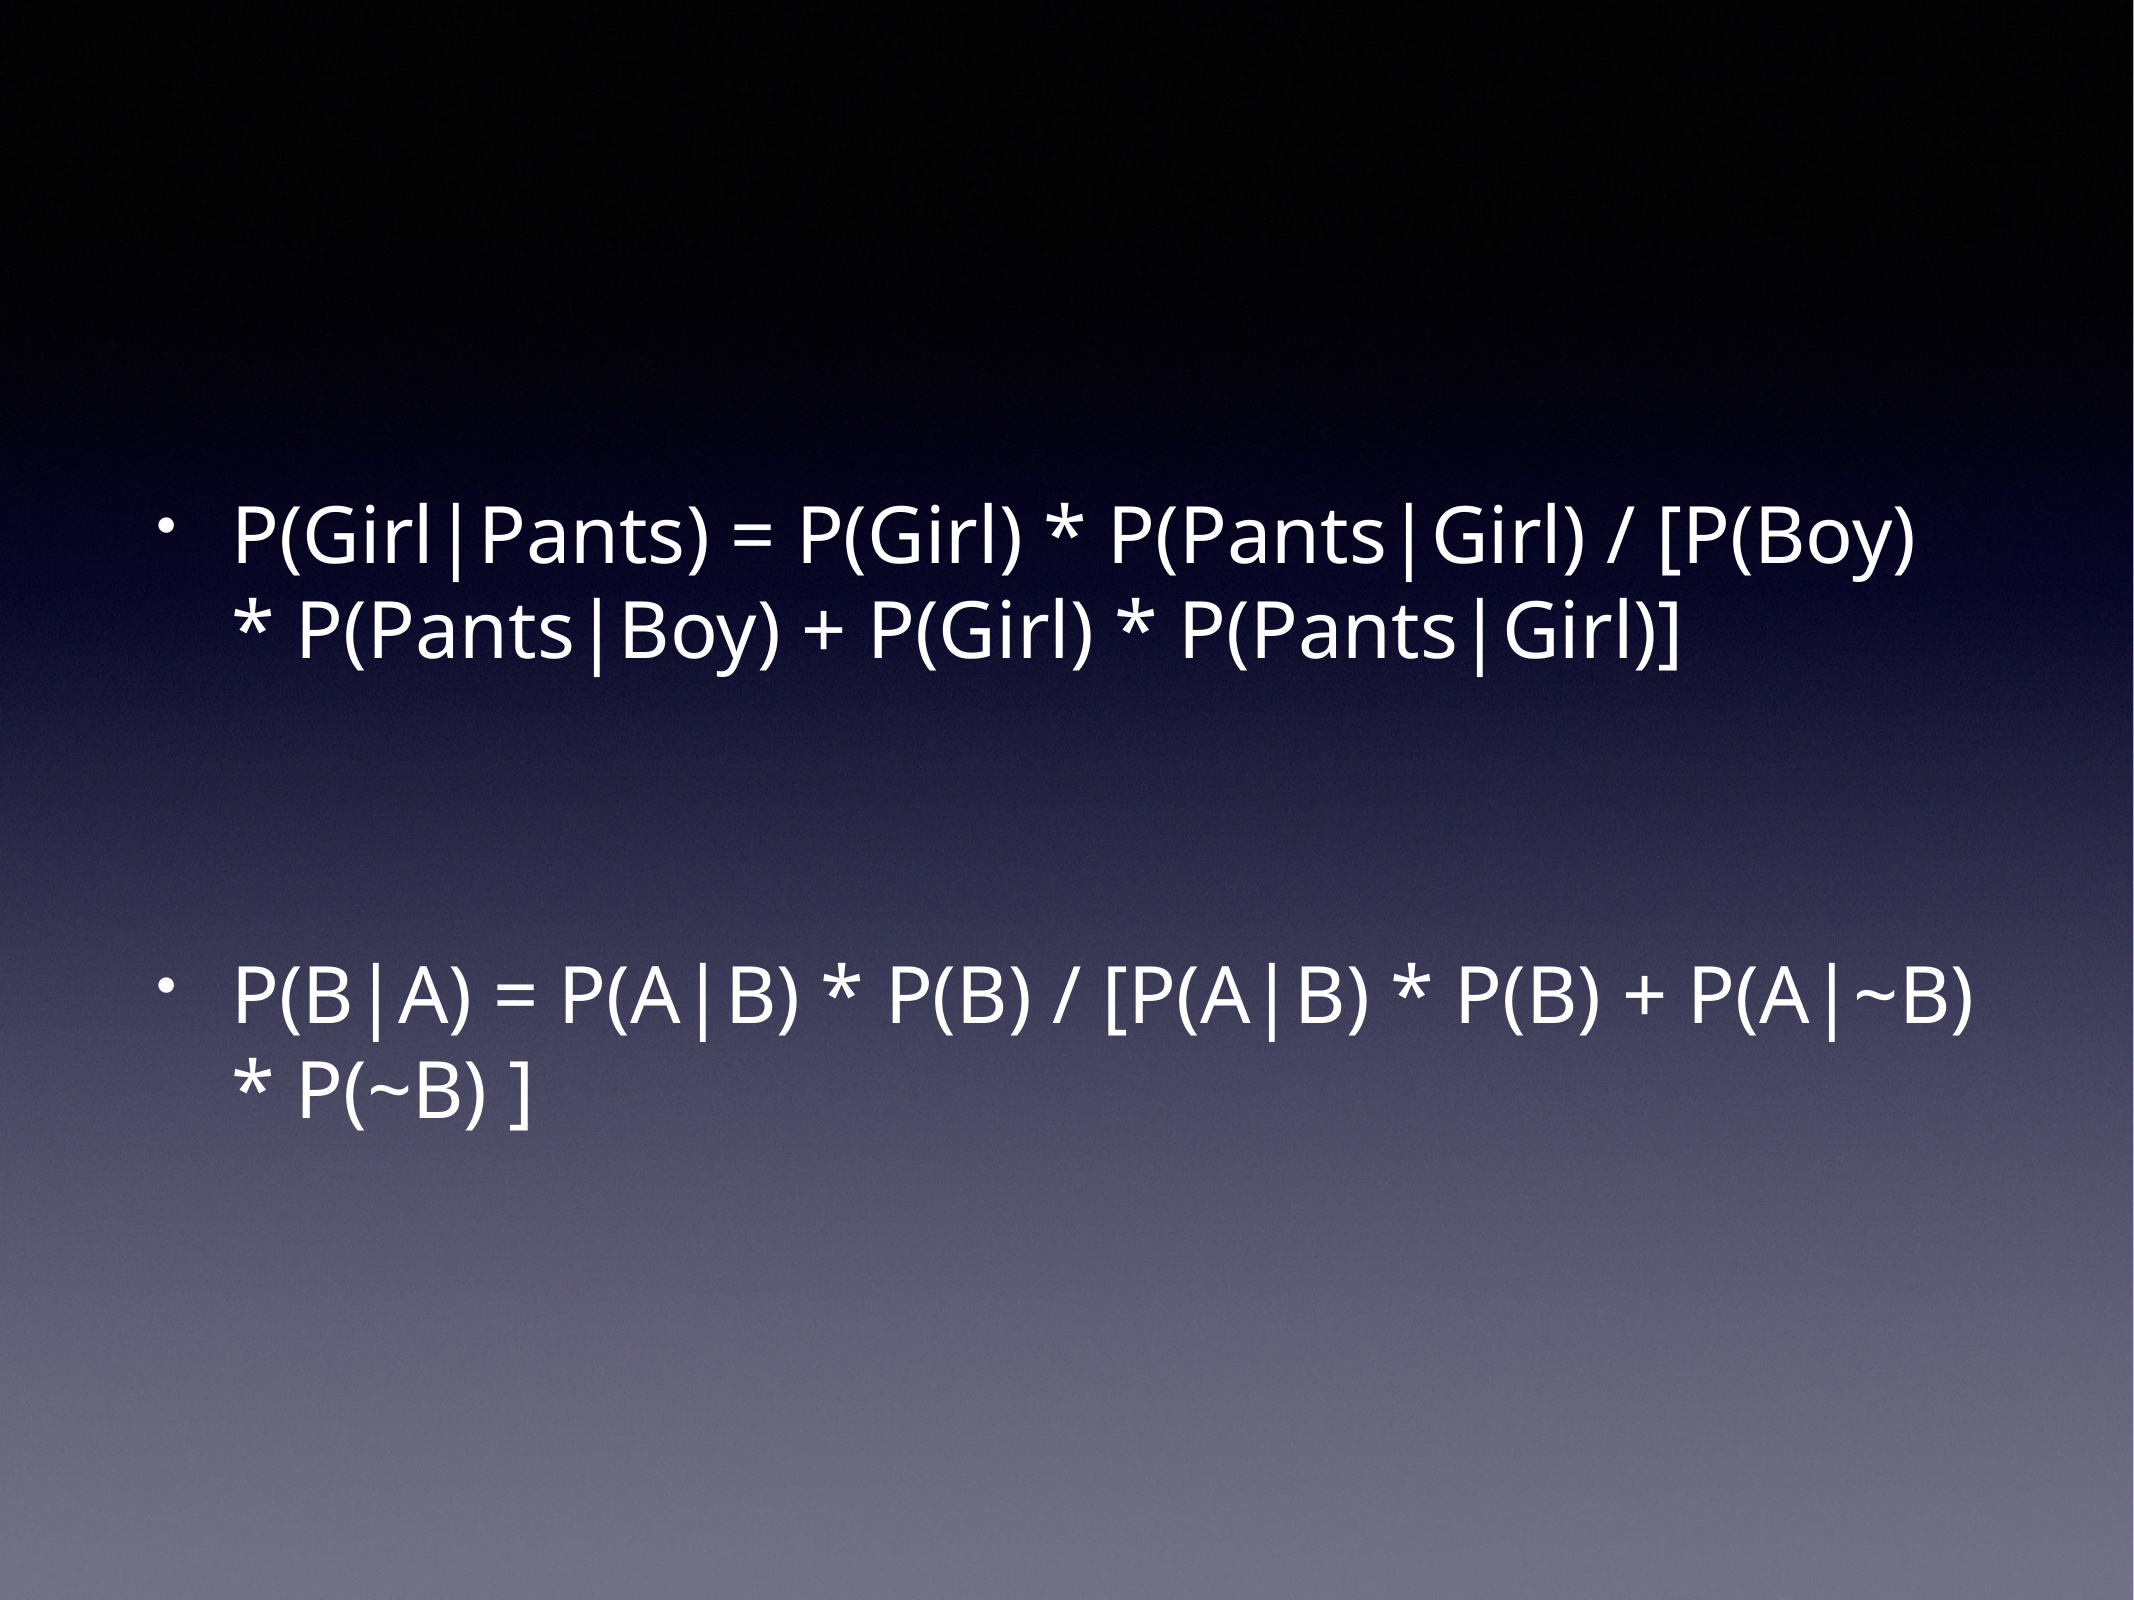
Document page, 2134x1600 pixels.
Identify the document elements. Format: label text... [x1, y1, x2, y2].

list P(Girl|Pants) = P(Girl) * P(Pants|Girl) / [P(Boy) * P(Pants|Boy) + P(Girl) * P(Pants|Girl)] P(B|A) = P(A|B) * P(B) / [P(A|B) * P(B) + P(A|~B) * P(~B) ] [155, 162, 1978, 1457]
picture [0, 0, 2134, 1600]
